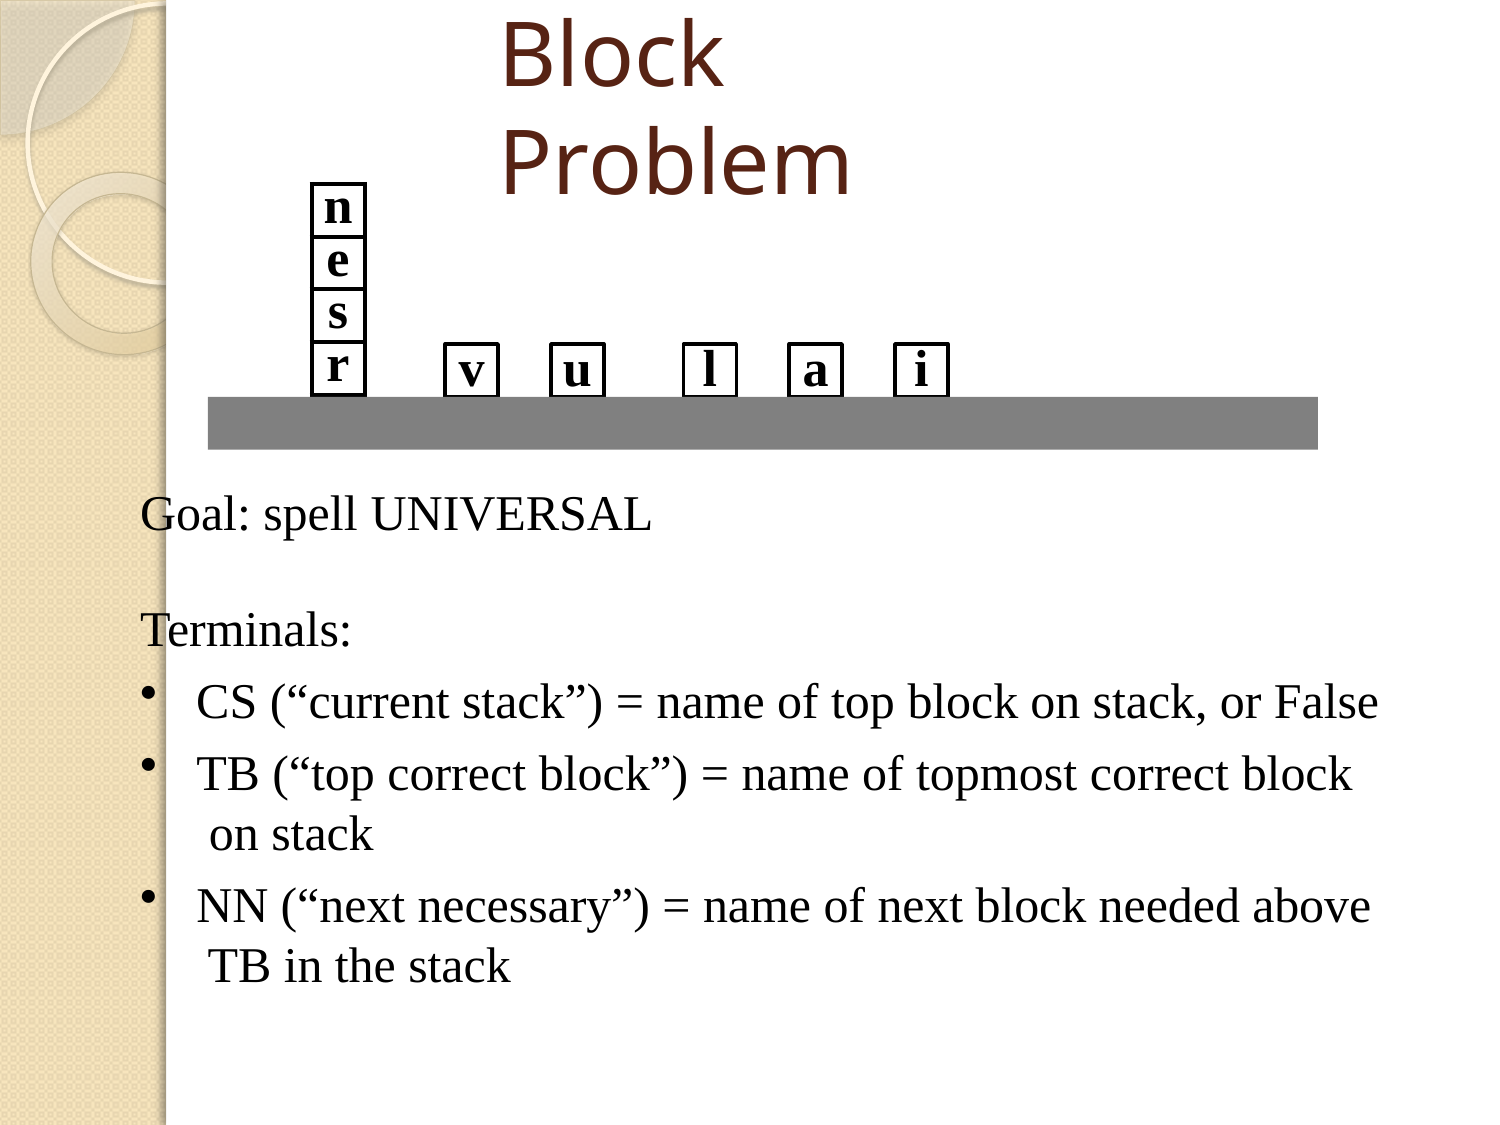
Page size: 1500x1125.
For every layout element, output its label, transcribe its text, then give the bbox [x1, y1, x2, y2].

text_box u [550, 343, 604, 396]
text_box v [445, 343, 499, 396]
title Block Problem [496, 0, 1004, 213]
table_cell e [314, 239, 363, 287]
text_box Goal: spell UNIVERSAL Terminals: CS (“current stack”) = name of top block on stack, or False TB (“top correct block”) = name of topmost correct block on stack NN (“next necessary”) = name of next block needed above TB in the stack [138, 478, 1384, 993]
table_cell s [314, 291, 363, 340]
text_box i [894, 343, 948, 396]
text_box [207, 396, 1318, 450]
text_box l [683, 343, 737, 396]
text_box a [789, 343, 843, 396]
table_header n [314, 186, 363, 235]
table_cell r [314, 344, 363, 393]
